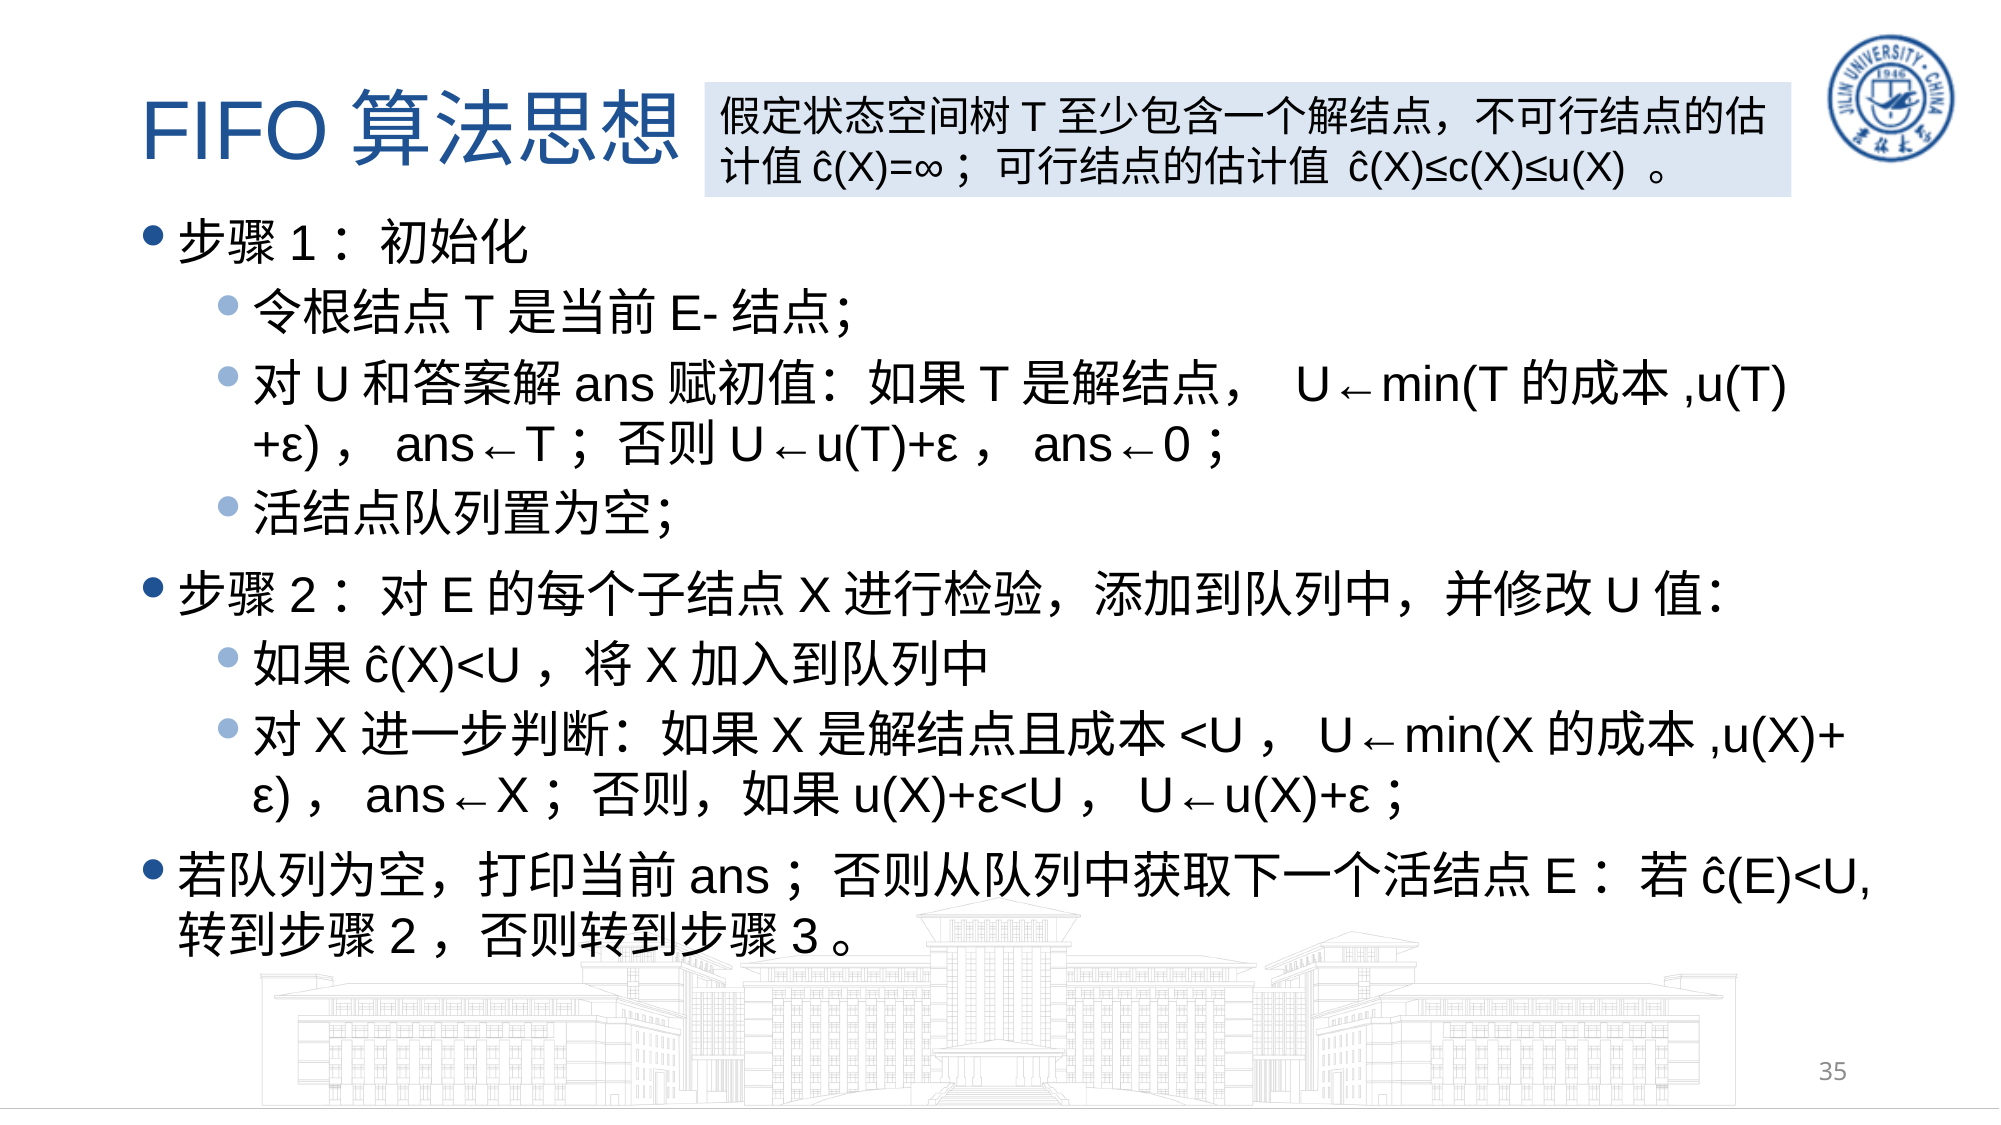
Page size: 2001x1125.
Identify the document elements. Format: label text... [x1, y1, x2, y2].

text_box 步骤1：初始化 令根结点T是当前E-结点； 对U和答案解ans赋初值：如果T是解结点， U←min(T的成本,u(T)+ε)，ans←T；否则U←u(T)+ε，ans←0； 活结点队列置为空； 步骤2：对E的每个子结点X进行检验，添加到队列中，并修改U值： 如果ĉ(X)<U，将X加入到队列中 对X进一步判断：如果X是解结点且成本<U，U←min(X的成本,u(X)+ ε)，ans←X；否则，如果u(X)+ε<U，U←u(X)+ε； 若队列为空，打印当前ans；否则从队列中获取下一个活结点E：若ĉ(E)<U,转到步骤2，否则转到步骤3。 [125, 202, 1898, 1000]
picture [1824, 15, 1965, 173]
list 问题状态 棋牌布局状态 初始排列称为初始状态 目标排列称为目标状态 状态空间树 棋牌每移动一次，就会产生一个新的布局状态 由所有可从初始状态经过一系列合法移动到达的状态构成 儿子结点是当前结点通过一次合法的移动可以到达的布局状态。 [0, 897, 1999, 1109]
slide_number 35 [1412, 1042, 1863, 1103]
text_box 假定状态空间树T至少包含一个解结点，不可行结点的估计值ĉ(X)=∞；可行结点的估计值 ĉ(X)≤c(X)≤u(X) 。 [704, 82, 1792, 197]
title FIFO算法思想 [125, 23, 1851, 202]
